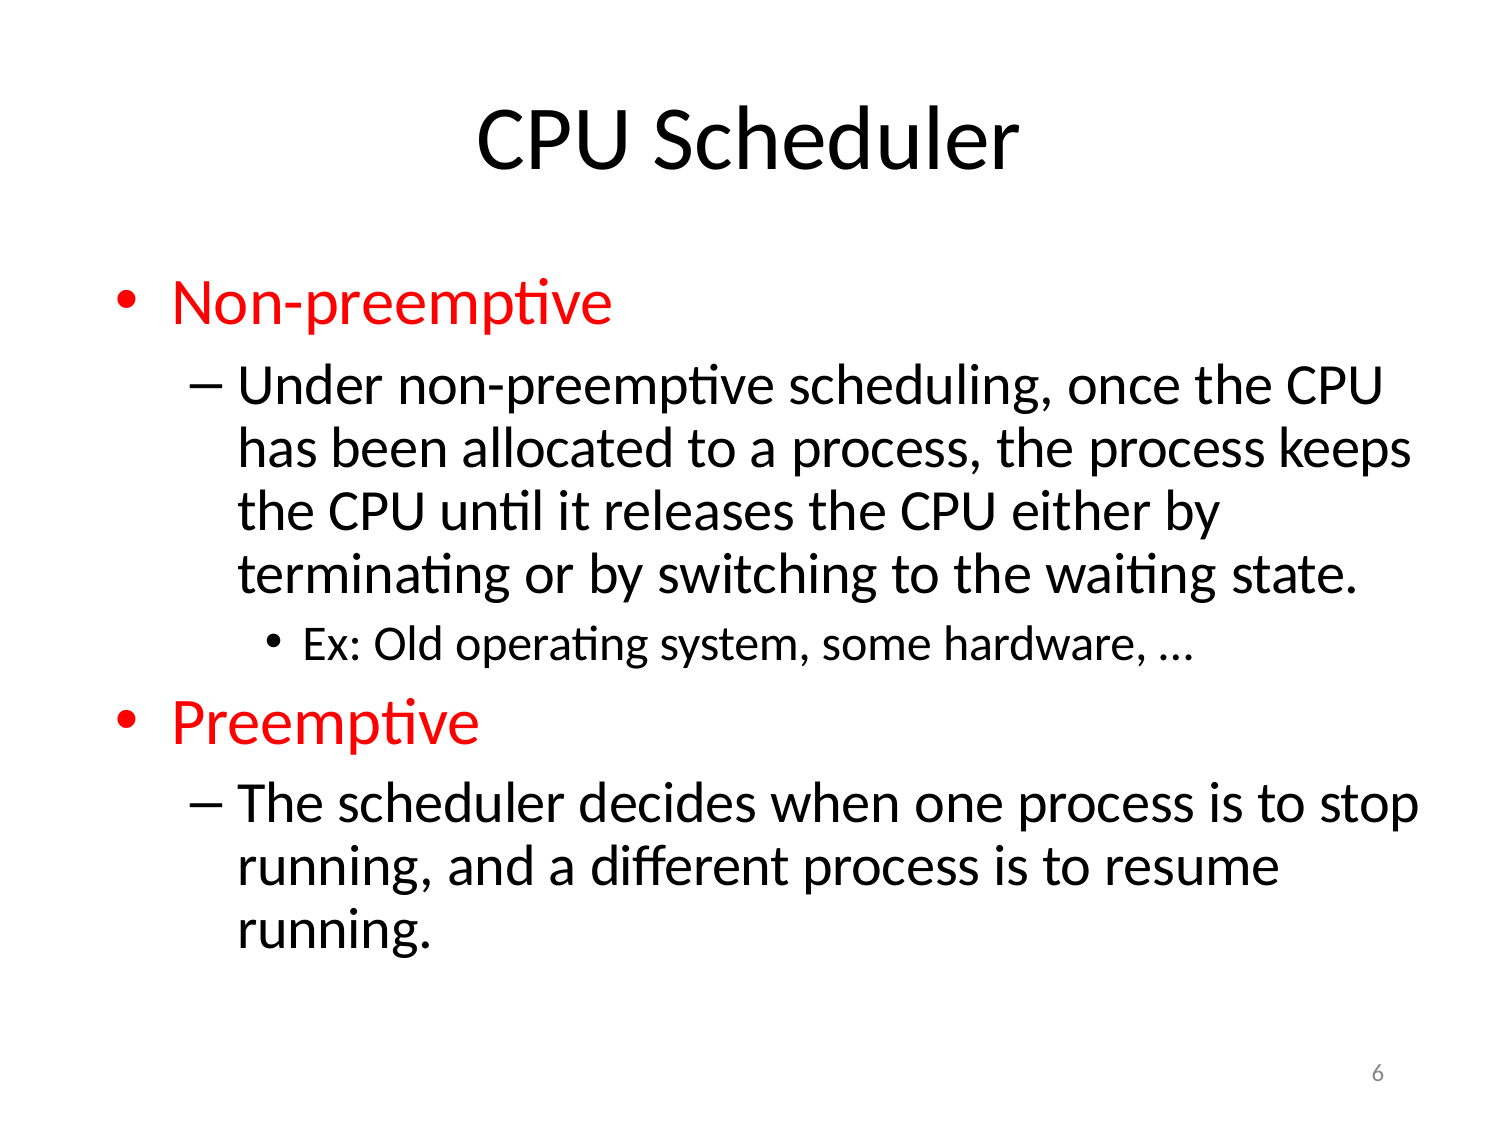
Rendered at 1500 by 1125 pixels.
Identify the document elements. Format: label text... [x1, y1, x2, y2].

slide_number 6 [1365, 1060, 1417, 1125]
text_box Non-preemptive Under non-preemptive scheduling, once the CPU has been allocated to a process, the process keeps the CPU until it releases the CPU either by terminating or by switching to the waiting state. Ex: Old operating system, some hardware, … Preemptive The scheduler decides when one process is to stop running, and a different process is to resume running. [112, 247, 1435, 961]
title CPU Scheduler [474, 75, 1025, 247]
